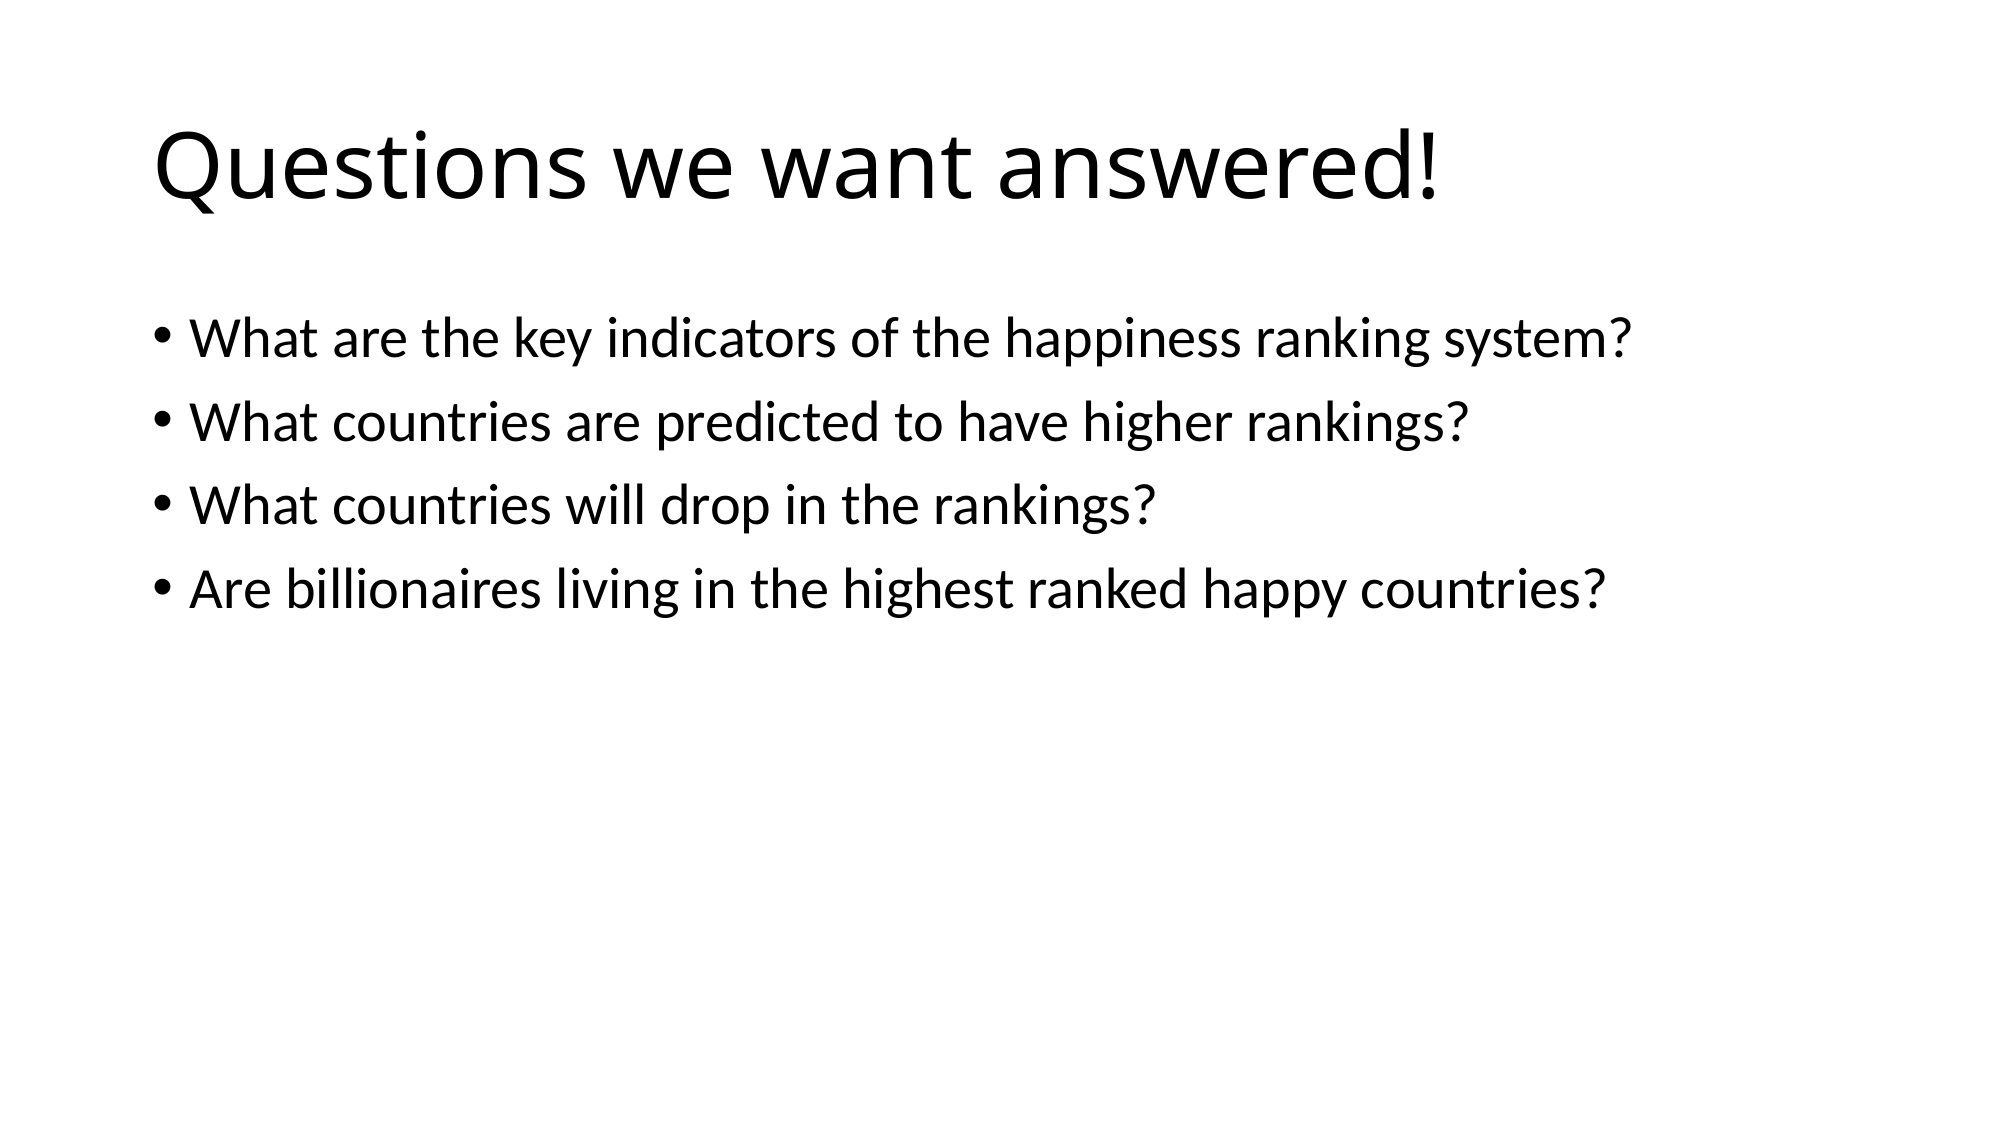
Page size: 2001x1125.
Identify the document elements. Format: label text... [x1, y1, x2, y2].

list What are the key indicators of the happiness ranking system? What countries are predicted to have higher rankings? What countries will drop in the rankings? Are billionaires living in the highest ranked happy countries? [137, 299, 1863, 1014]
title Questions we want answered! [137, 59, 1863, 278]
